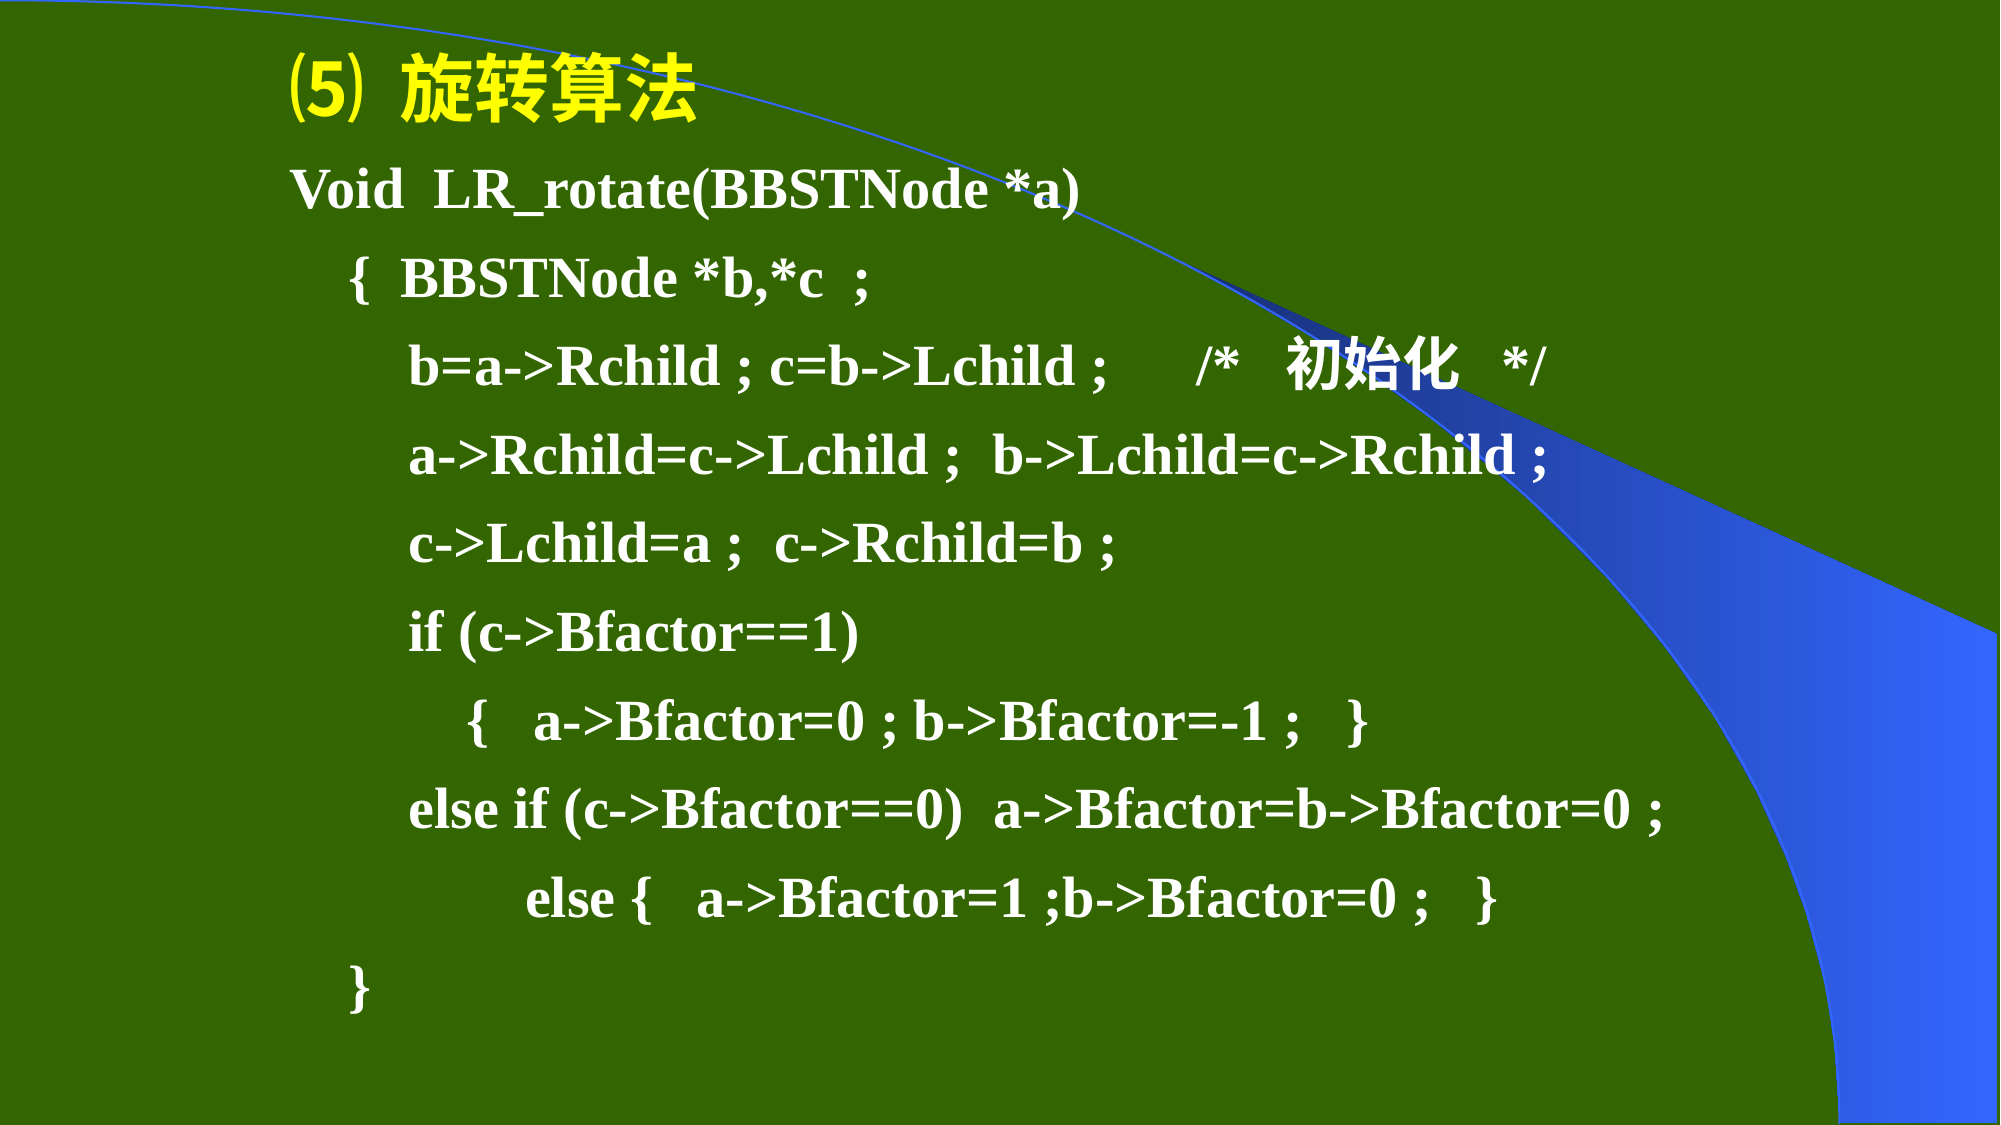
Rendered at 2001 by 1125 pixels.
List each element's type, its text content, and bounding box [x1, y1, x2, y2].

list ⑸ 旋转算法 Void LR_rotate(BBSTNode *a) { BBSTNode *b,*c ; b=a->Rchild ; c=b->Lchild ; /* 初始化 */ a->Rchild=c->Lchild ; b->Lchild=c->Rchild ; c->Lchild=a ; c->Rchild=b ; if (c->Bfactor==1) { a->Bfactor=0 ; b->Bfactor=-1 ; } else if (c->Bfactor==0) a->Bfactor=b->Bfactor=0 ; else { a->Bfactor=1 ;b->Bfactor=0 ; } } [274, 24, 1738, 1059]
